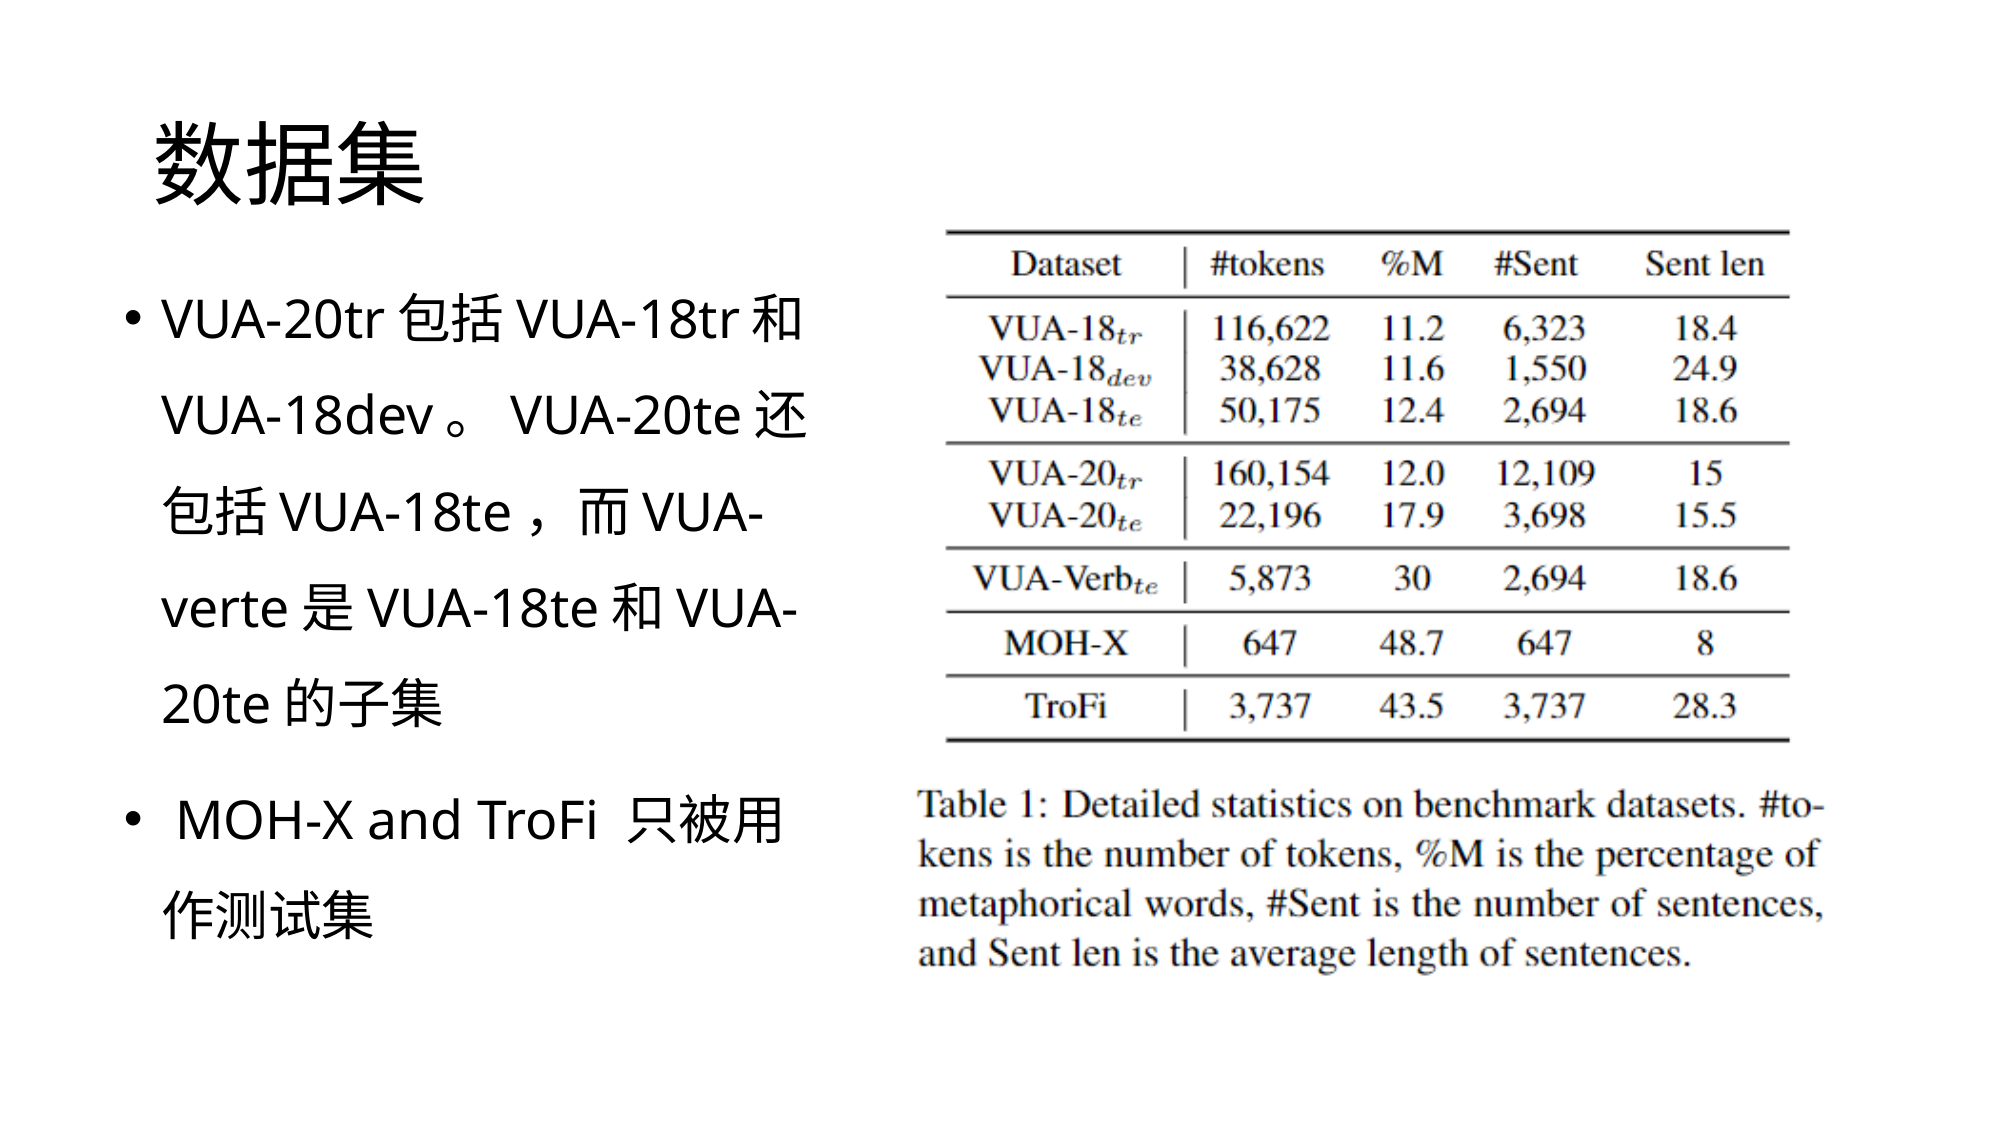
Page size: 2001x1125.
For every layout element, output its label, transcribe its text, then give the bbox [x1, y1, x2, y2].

picture [910, 190, 1891, 1014]
title 数据集 [137, 59, 1863, 278]
list VUA-20tr包括VUA-18tr和VUA-18dev。VUA-20te还包括VUA-18te，而VUA- verte是VUA-18te和VUA-20te的子集 MOH-X and TroFi 只被用作测试集 [108, 245, 854, 959]
